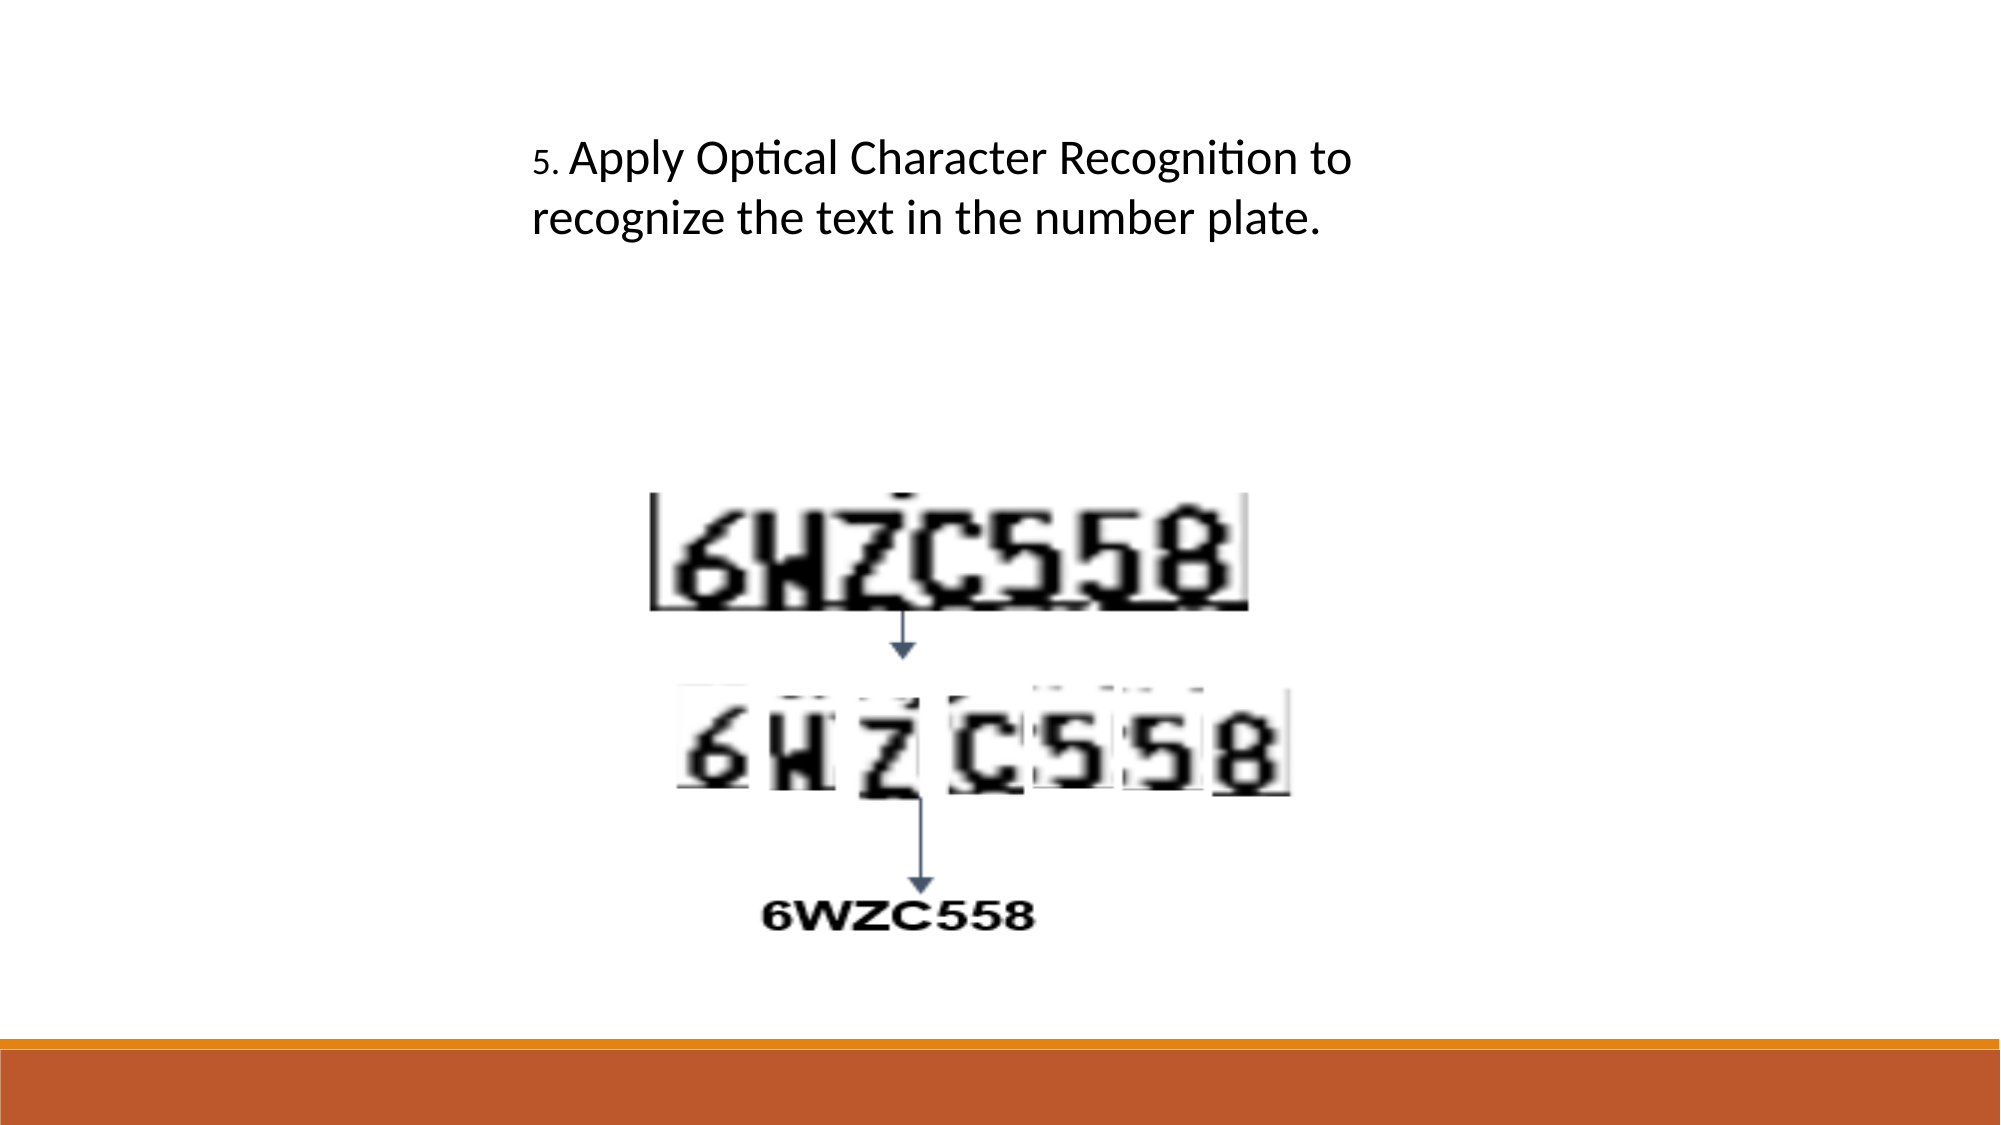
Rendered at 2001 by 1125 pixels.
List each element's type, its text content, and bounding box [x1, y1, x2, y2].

text_box 5. Apply Optical Character Recognition to recognize the text in the number plate. [517, 117, 1475, 297]
picture [572, 422, 1393, 947]
